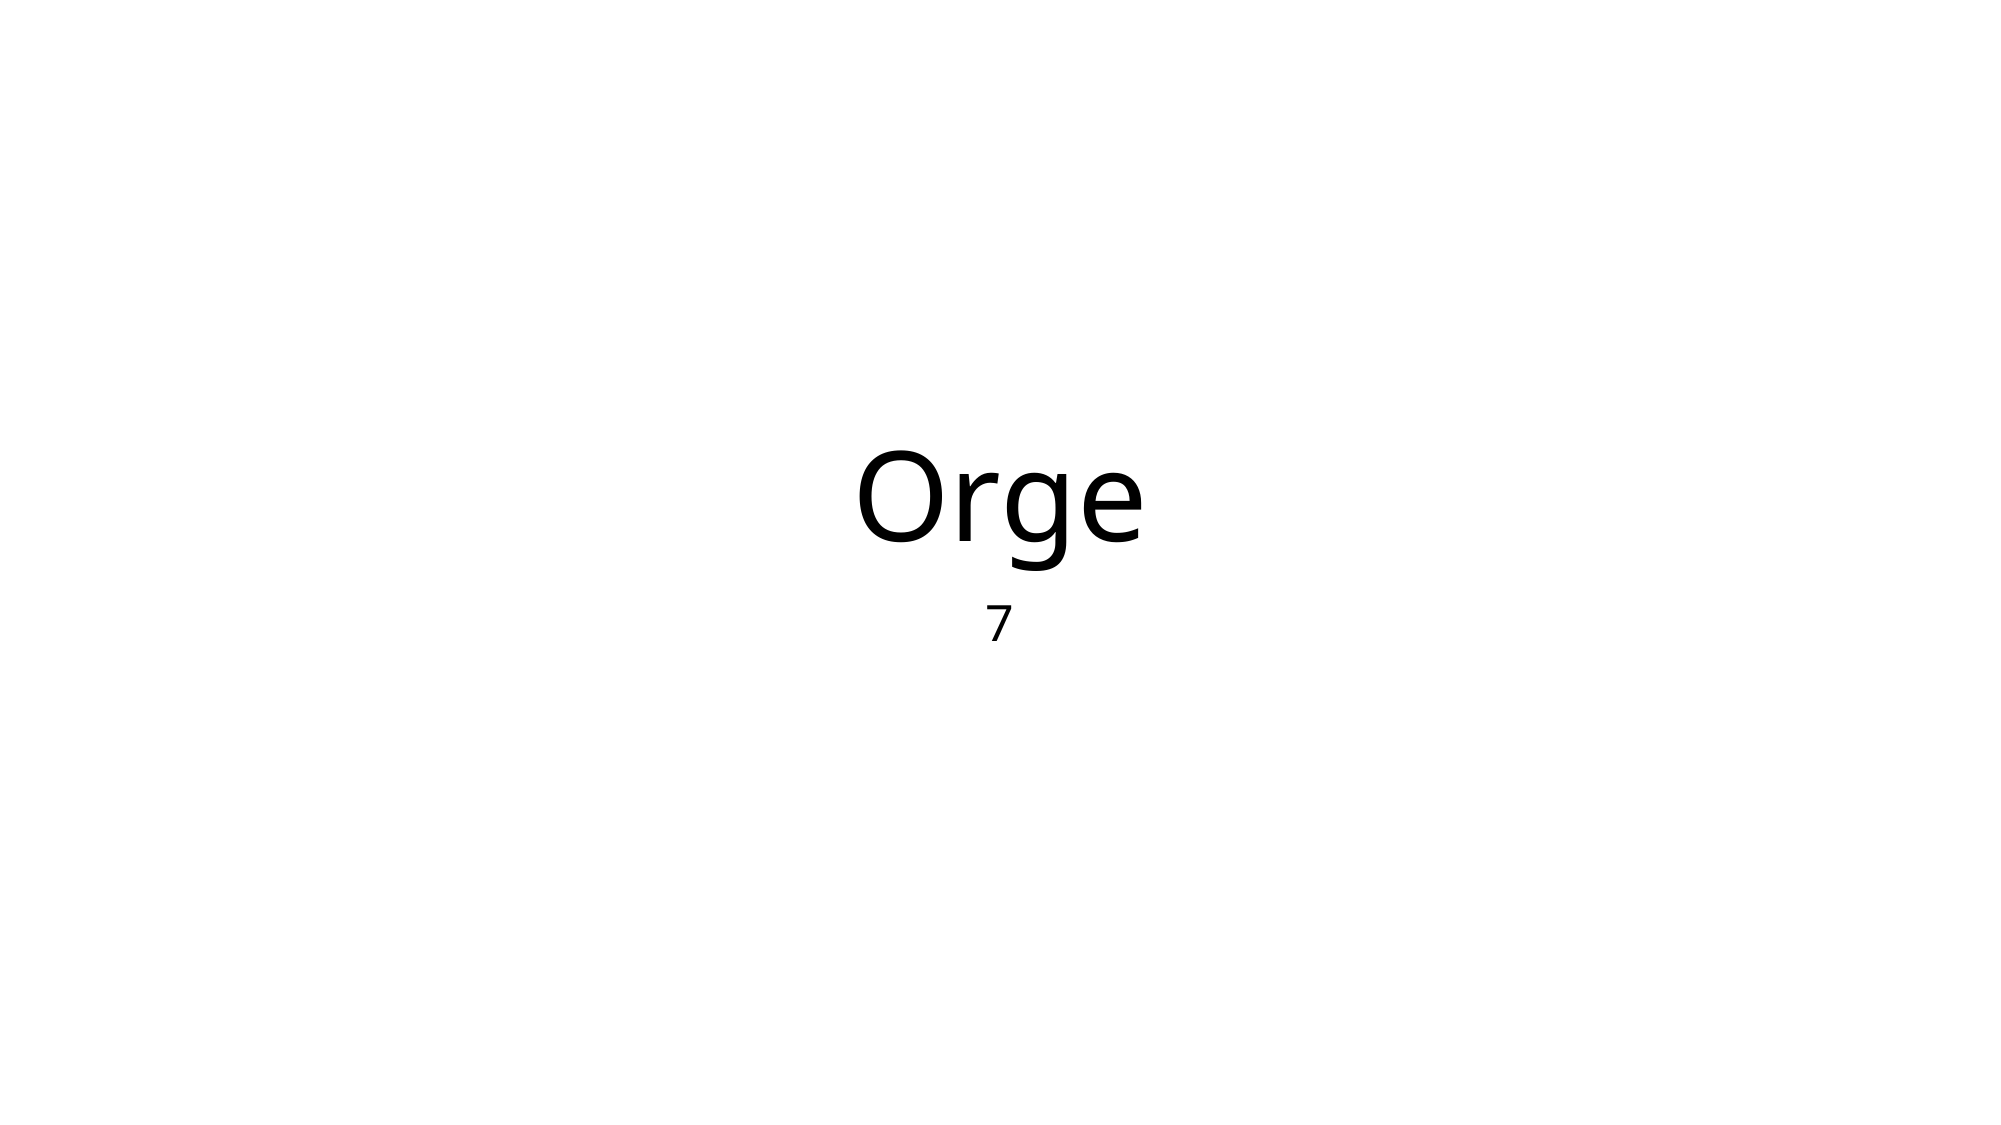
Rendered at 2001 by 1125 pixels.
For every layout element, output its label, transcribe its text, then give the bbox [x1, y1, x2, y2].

title Orge [249, 184, 1750, 576]
subtitle 7 [249, 590, 1750, 863]
